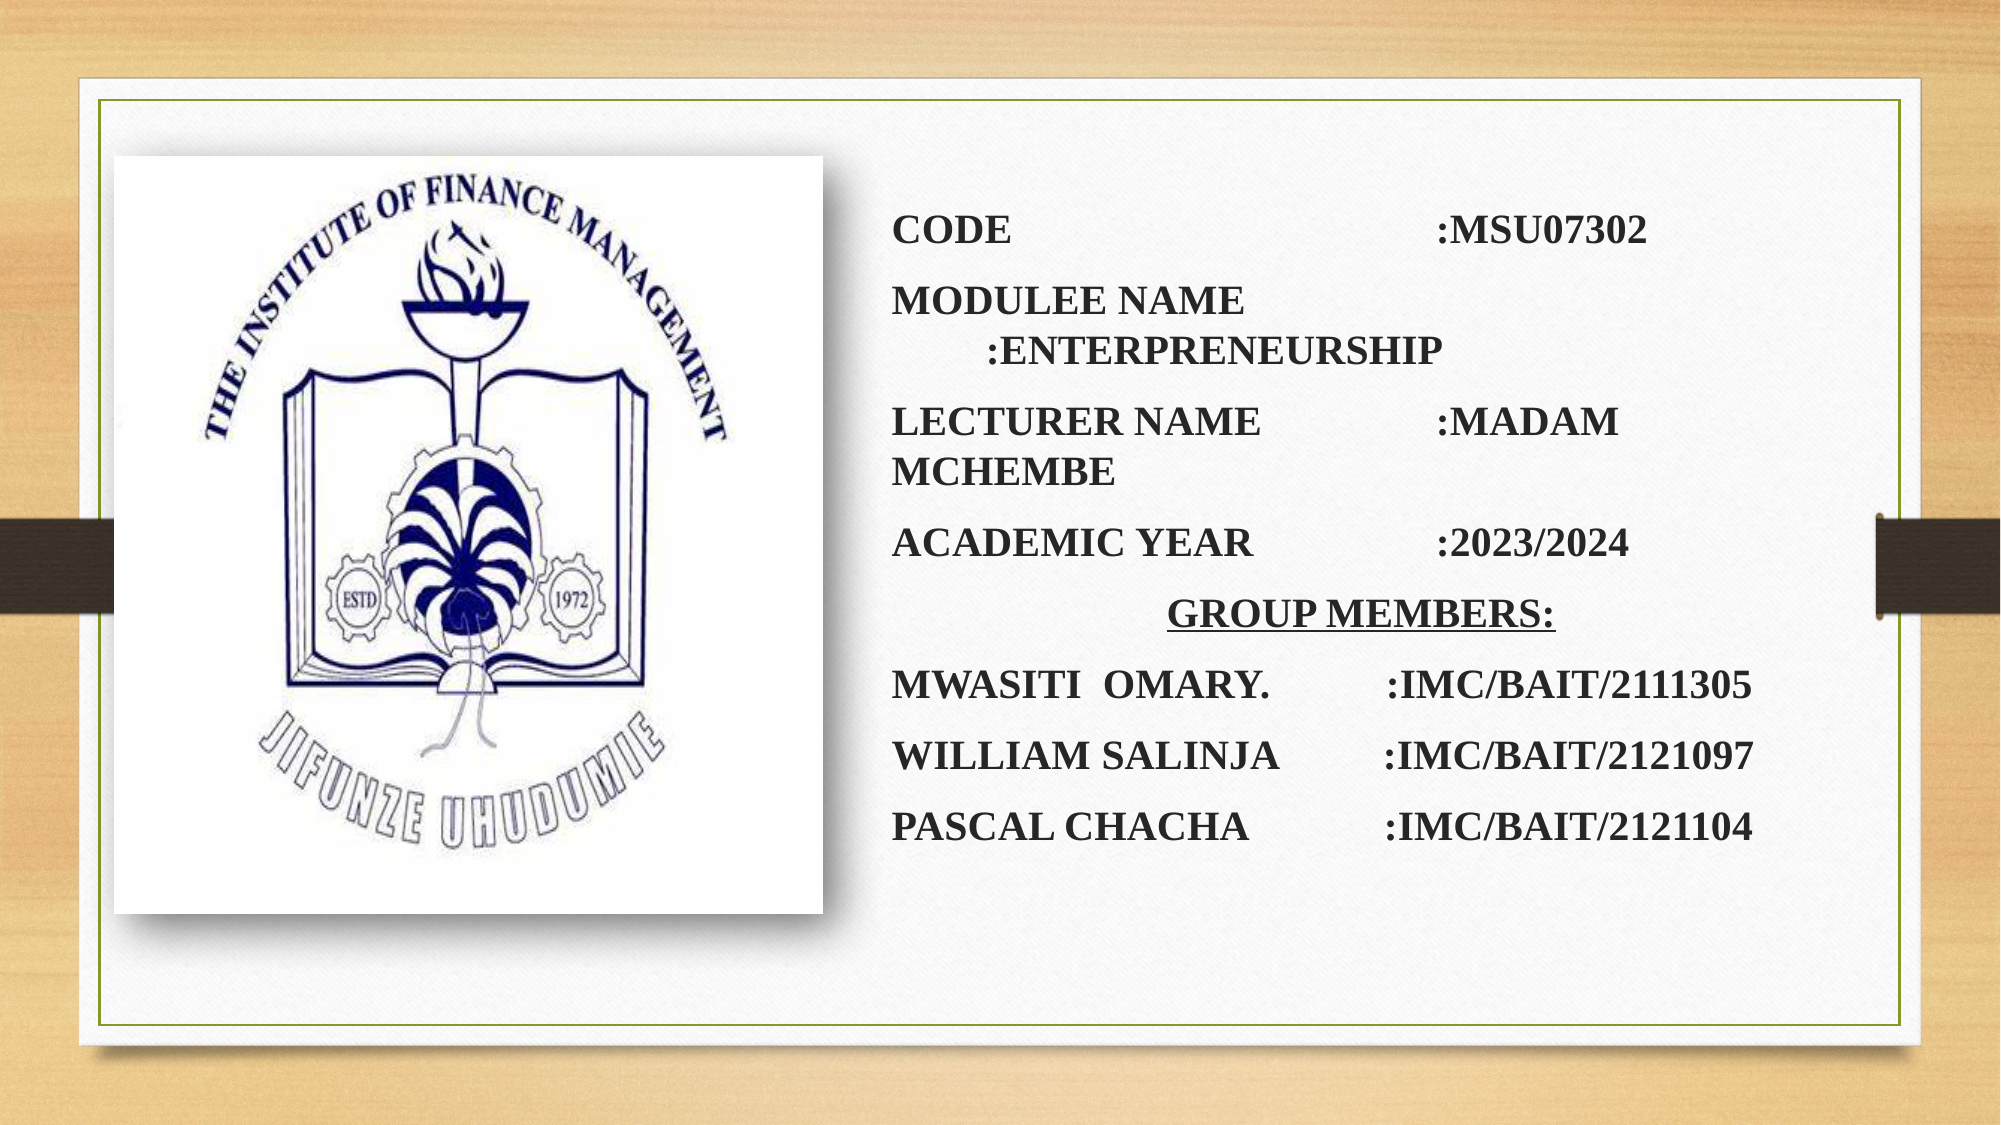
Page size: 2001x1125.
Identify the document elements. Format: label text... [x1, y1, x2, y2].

picture [0, 0, 2001, 1125]
list CODE :MSU07302 MODULEE NAME :ENTERPRENEURSHIP LECTURER NAME :MADAM MCHEMBE ACADEMIC YEAR :2023/2024 GROUP MEMBERS: MWASITI OMARY. :IMC/BAIT/2111305 WILLIAM SALINJA :IMC/BAIT/2121097 PASCAL CHACHA :IMC/BAIT/2121104 [876, 140, 1846, 993]
